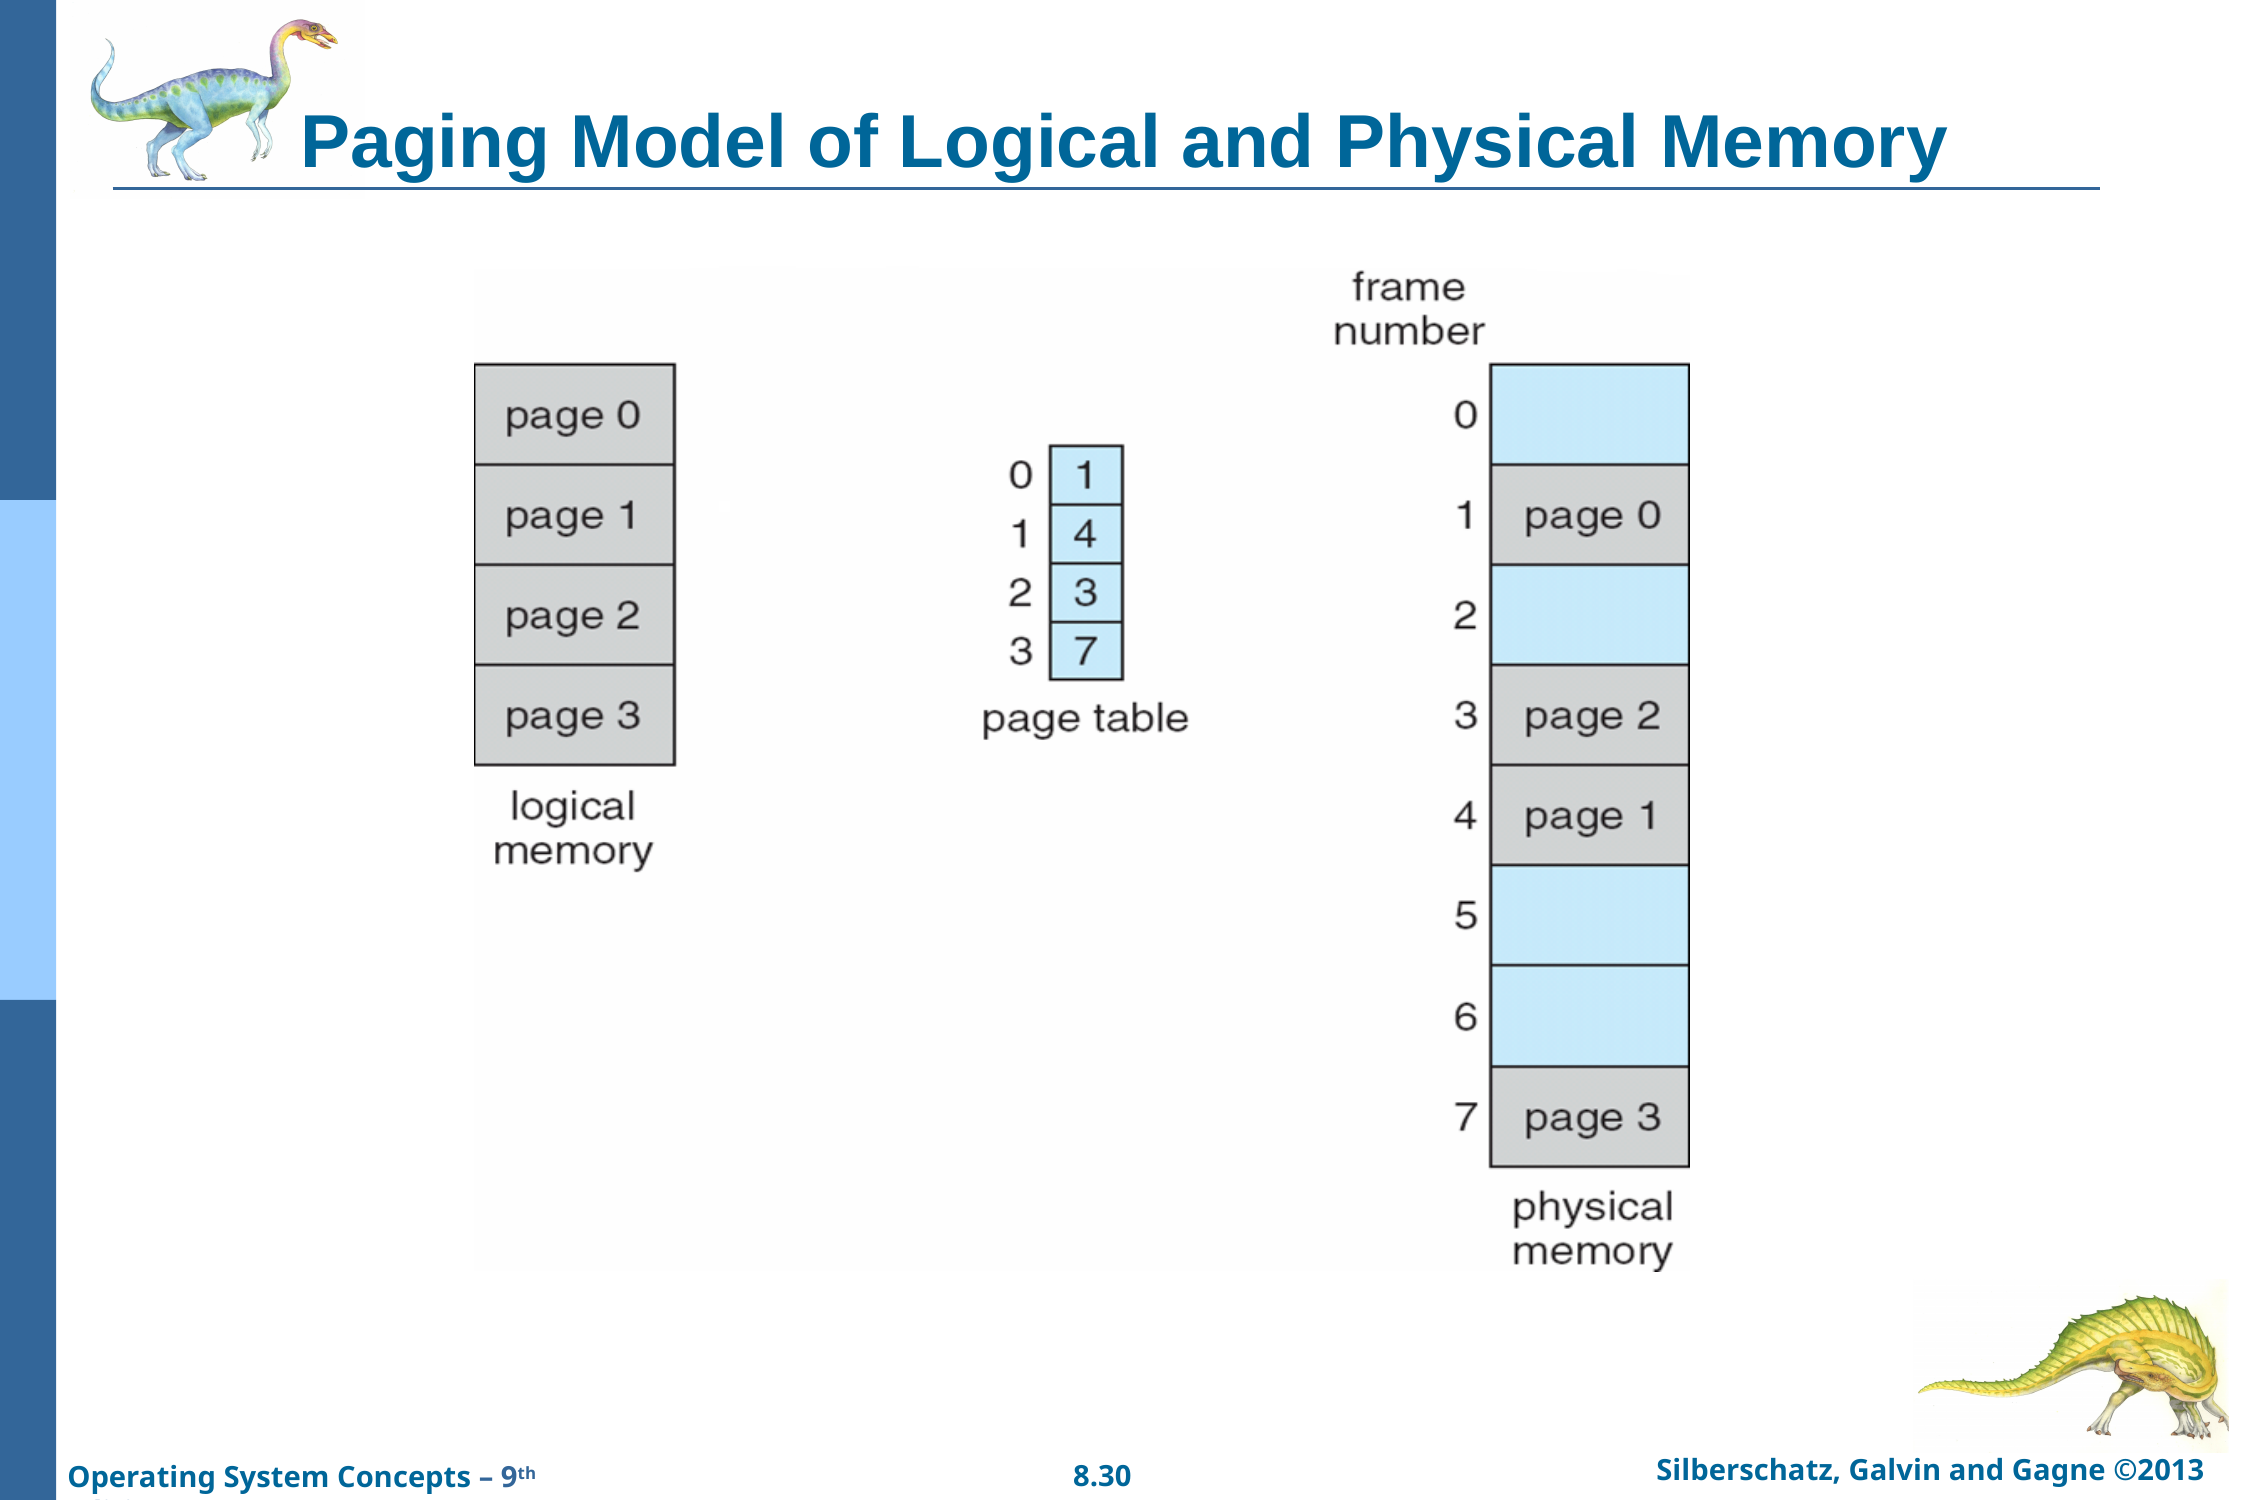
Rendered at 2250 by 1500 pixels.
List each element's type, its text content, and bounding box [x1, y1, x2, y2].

title Paging Model of Logical and Physical Memory [112, 52, 2138, 194]
picture [474, 263, 1691, 1273]
picture [1913, 1279, 2229, 1453]
picture [70, 0, 365, 199]
